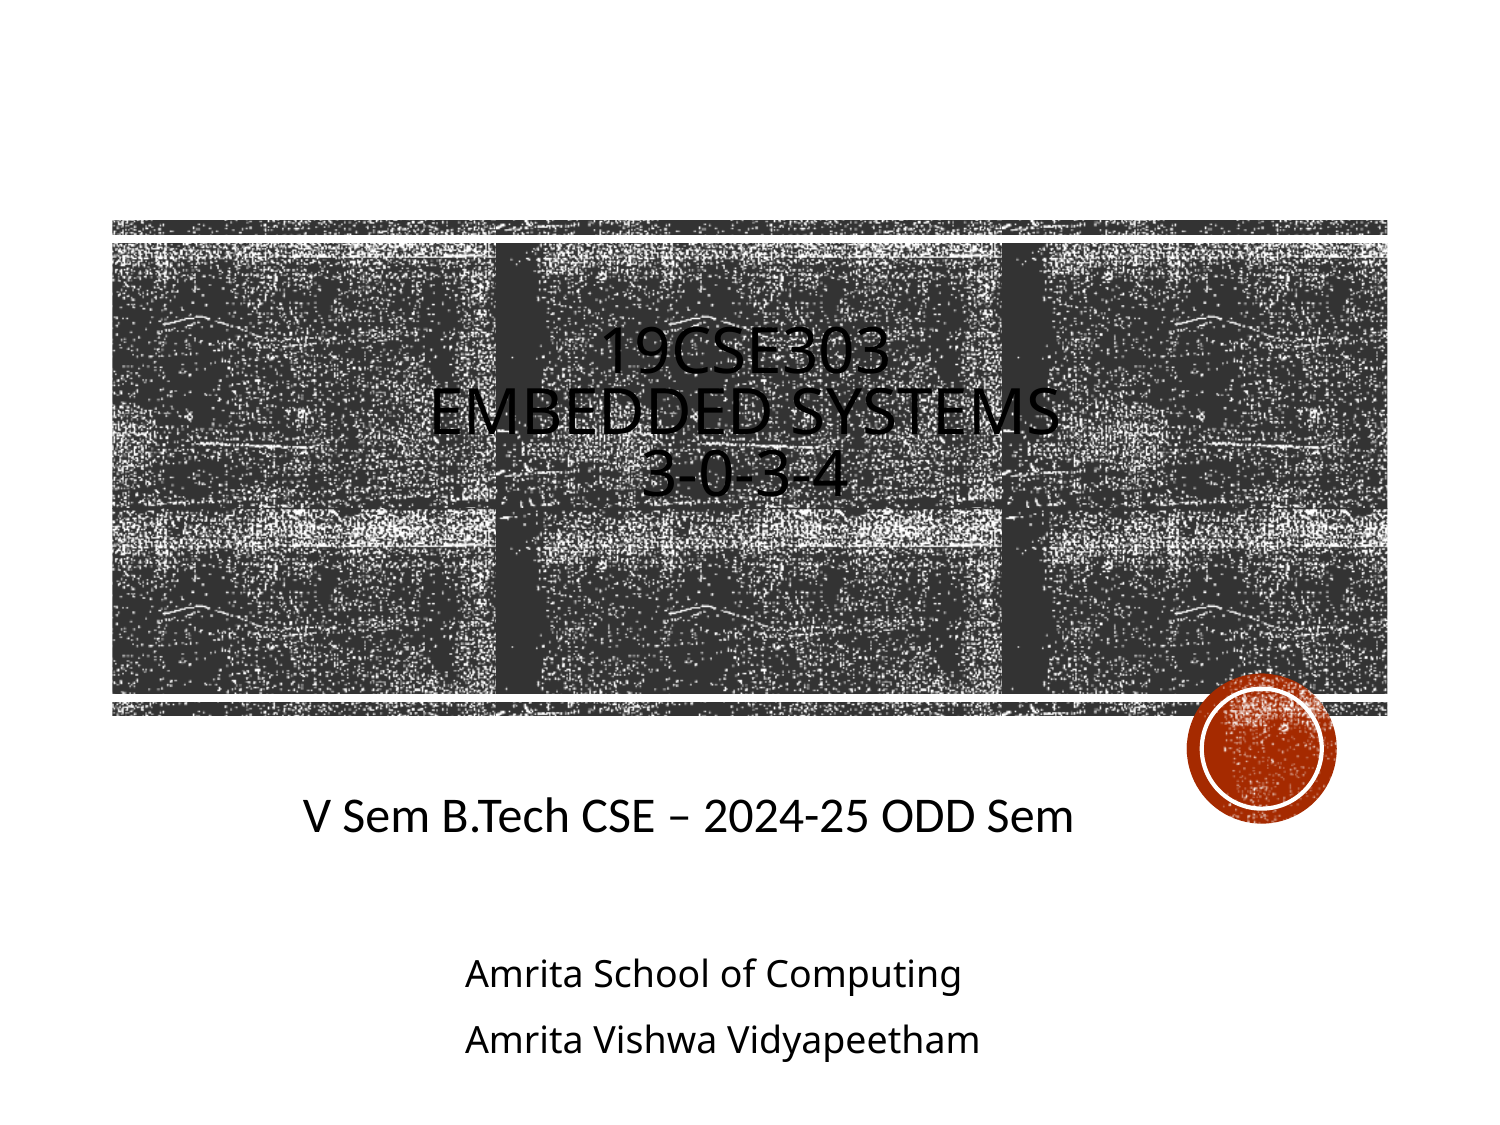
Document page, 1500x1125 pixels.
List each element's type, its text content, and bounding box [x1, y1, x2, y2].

subtitle Amrita School of Computing Amrita Vishwa Vidyapeetham [450, 947, 1500, 1125]
title 19CSE303 Embedded Systems 3-0-3-4 [107, 254, 1383, 594]
text_box V Sem B.Tech CSE – 2024-25 ODD Sem [273, 775, 1106, 851]
